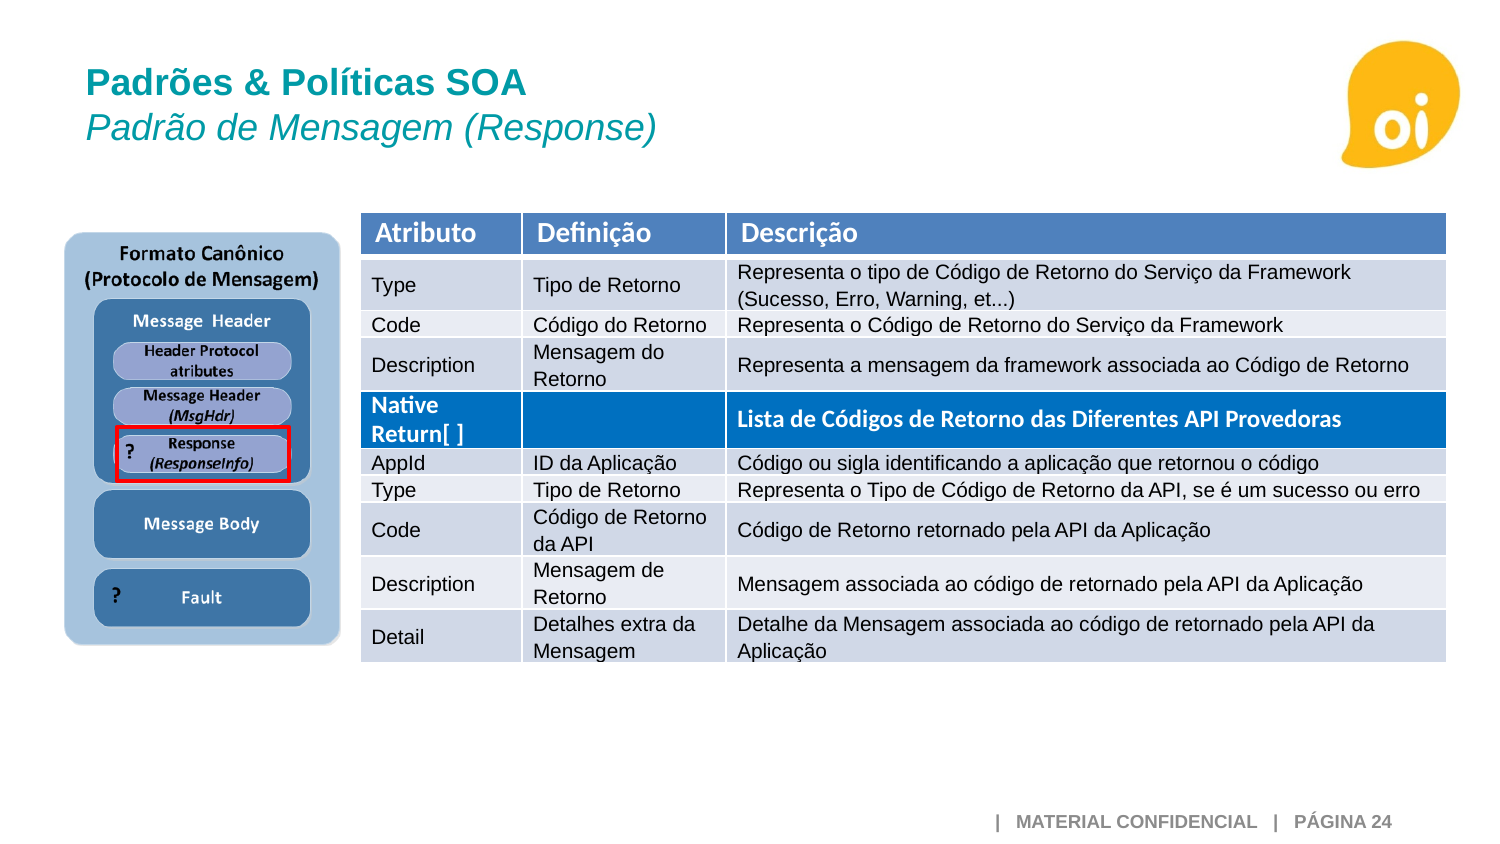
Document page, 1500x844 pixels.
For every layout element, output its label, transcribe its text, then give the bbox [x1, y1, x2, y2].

table_cell Representa o Tipo de Código de Retorno da API, se é um sucesso ou erro [727, 476, 1446, 501]
table_header Descrição [727, 213, 1446, 254]
picture [0, 0, 1500, 844]
table_cell Tipo de Retorno [523, 260, 725, 310]
table_cell Description [361, 557, 521, 608]
table_cell Representa a mensagem da framework associada ao Código de Retorno [727, 338, 1446, 390]
table_cell Code [361, 503, 521, 555]
table_cell Detail [361, 610, 521, 662]
table_cell Type [361, 476, 521, 501]
table_cell Código do Retorno [523, 311, 725, 336]
table_cell AppId [361, 449, 521, 474]
table_cell [523, 392, 725, 448]
table_cell Mensagem de Retorno [523, 557, 725, 608]
table_cell Representa o Código de Retorno do Serviço da Framework [727, 311, 1446, 336]
table_cell Código ou sigla identificando a aplicação que retornou o código [727, 449, 1446, 474]
title Padrões & Políticas SOA Padrão de Mensagem (Response) [70, 50, 1182, 157]
table_cell Description [361, 338, 521, 390]
table_cell Detalhes extra da Mensagem [523, 610, 725, 662]
table_cell ID da Aplicação [523, 449, 725, 474]
table_cell Native Return[ ] [361, 392, 521, 448]
table_cell Code [361, 311, 521, 336]
table_cell Detalhe da Mensagem associada ao código de retornado pela API da Aplicação [727, 610, 1446, 662]
table_cell Type [361, 260, 521, 310]
table_cell Representa o tipo de Código de Retorno do Serviço da Framework (Sucesso, Erro, Warning, et...) [727, 260, 1446, 310]
table_cell Código de Retorno da API [523, 503, 725, 555]
table_header Definição [523, 213, 725, 254]
table_cell Mensagem do Retorno [523, 338, 725, 390]
table_cell Mensagem associada ao código de retornado pela API da Aplicação [727, 557, 1446, 608]
table_cell Código de Retorno retornado pela API da Aplicação [727, 503, 1446, 555]
slide_number | MATERIAL CONFIDENCIAL | PÁGINA 24 [773, 799, 1408, 844]
table_cell Lista de Códigos de Retorno das Diferentes API Provedoras [727, 392, 1446, 448]
table_header Atributo [361, 213, 521, 254]
table_cell Tipo de Retorno [523, 476, 725, 501]
